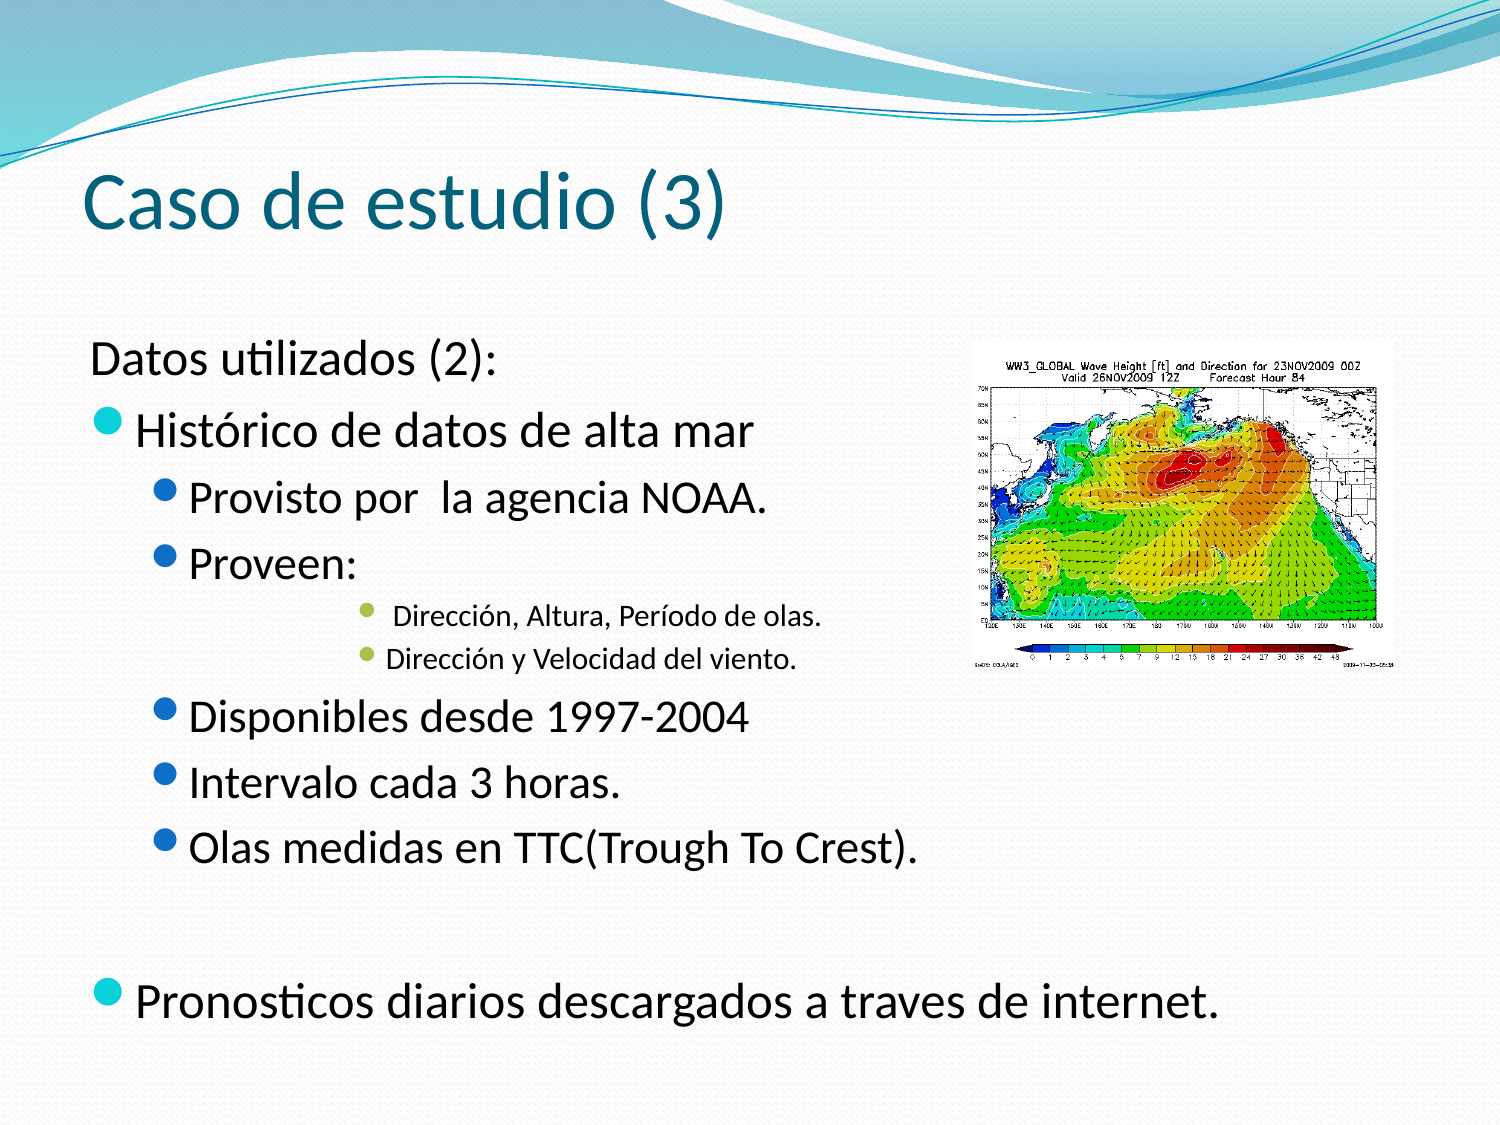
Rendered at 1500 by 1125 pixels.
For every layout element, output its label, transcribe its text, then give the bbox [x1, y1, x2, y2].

list Datos utilizados (2): Histórico de datos de alta mar Provisto por la agencia NOAA. Proveen: Dirección, Altura, Período de olas. Dirección y Velocidad del viento. Disponibles desde 1997-2004 Intervalo cada 3 horas. Olas medidas en TTC(Trough To Crest). Pronosticos diarios descargados a traves de internet. [75, 317, 1425, 1038]
picture [972, 339, 1396, 669]
title Caso de estudio (3) [82, 58, 1432, 247]
